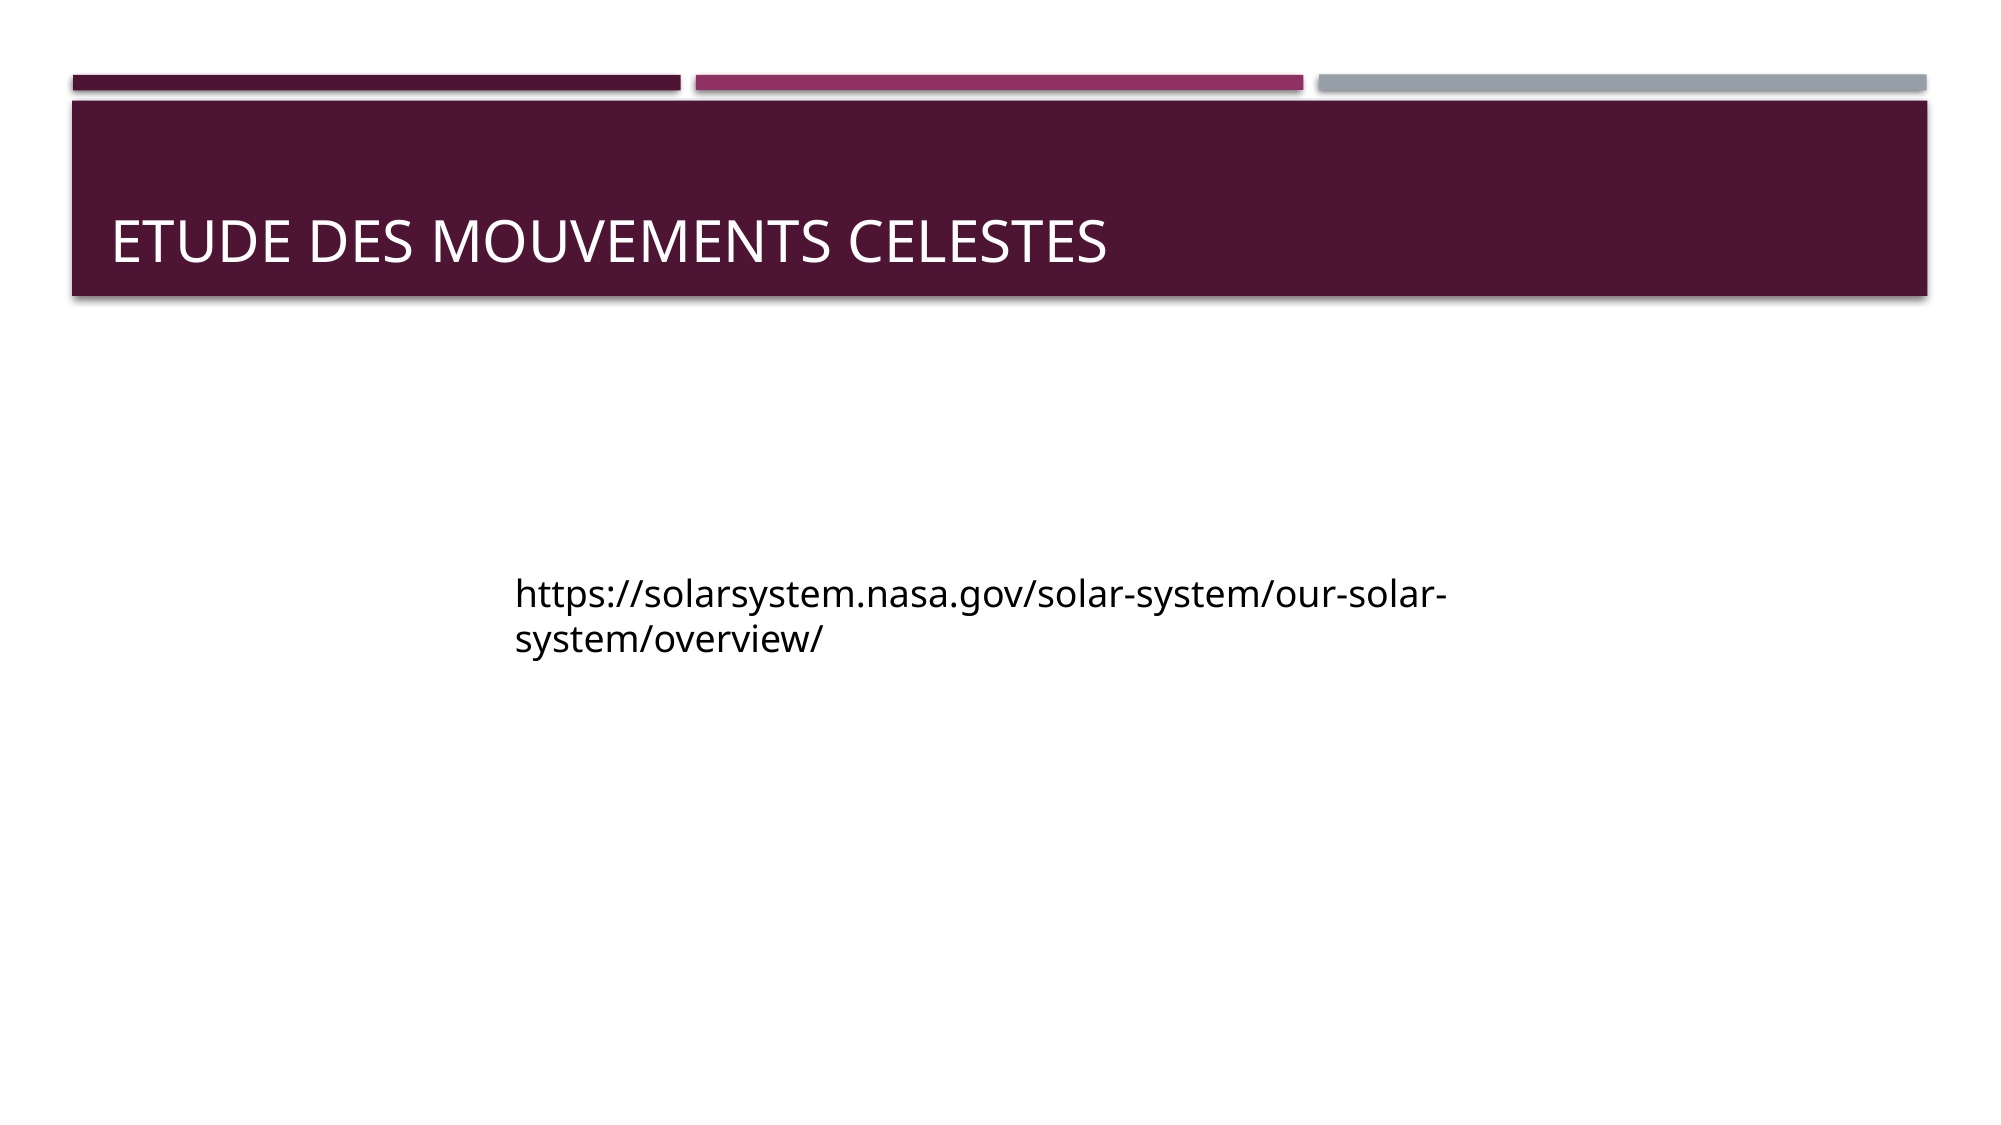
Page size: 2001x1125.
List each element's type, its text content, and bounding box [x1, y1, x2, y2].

title Etude des mouvements celestes [95, 115, 1905, 282]
text_box https://solarsystem.nasa.gov/solar-system/our-solar-system/overview/ [500, 562, 1500, 668]
